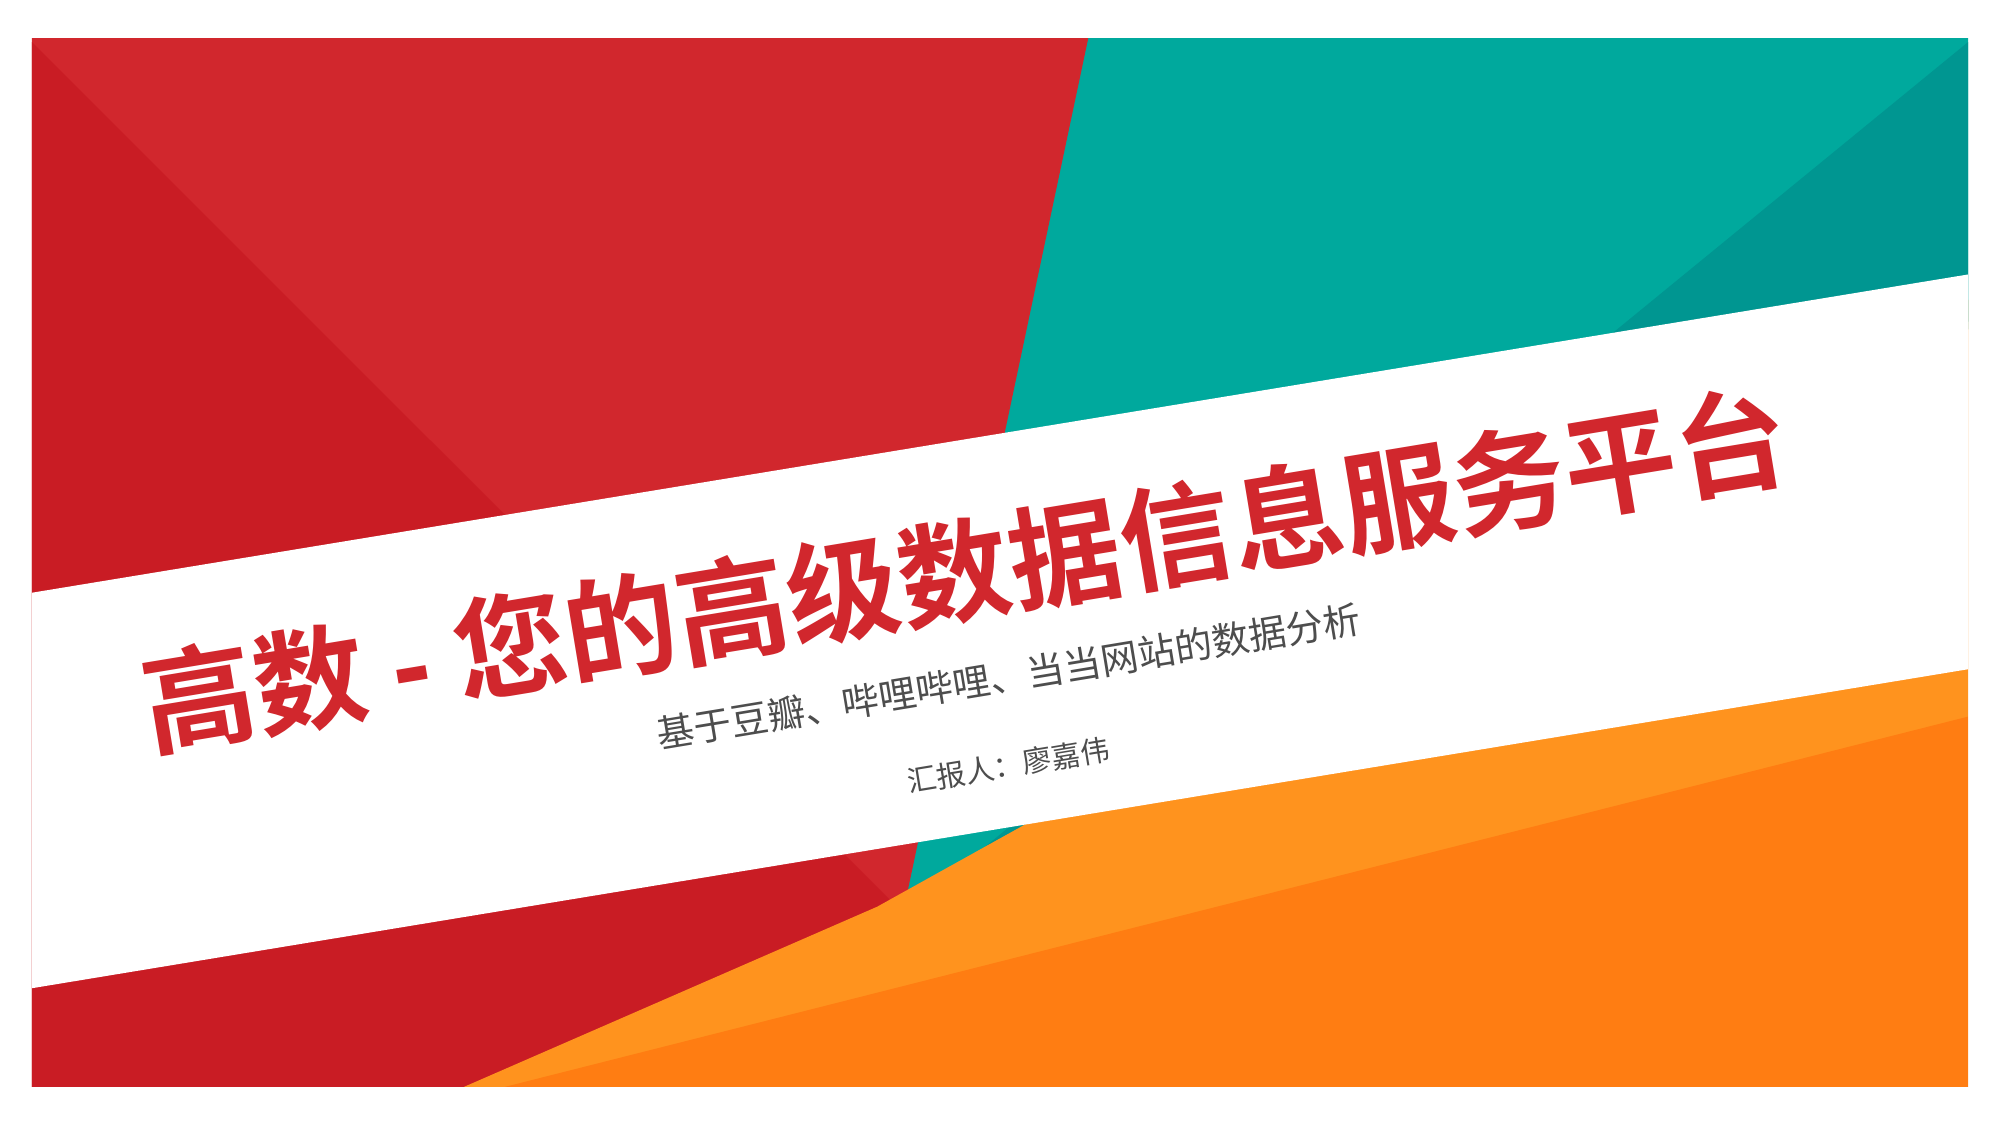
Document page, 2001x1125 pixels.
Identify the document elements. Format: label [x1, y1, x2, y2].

text_box [31, 38, 1968, 1087]
